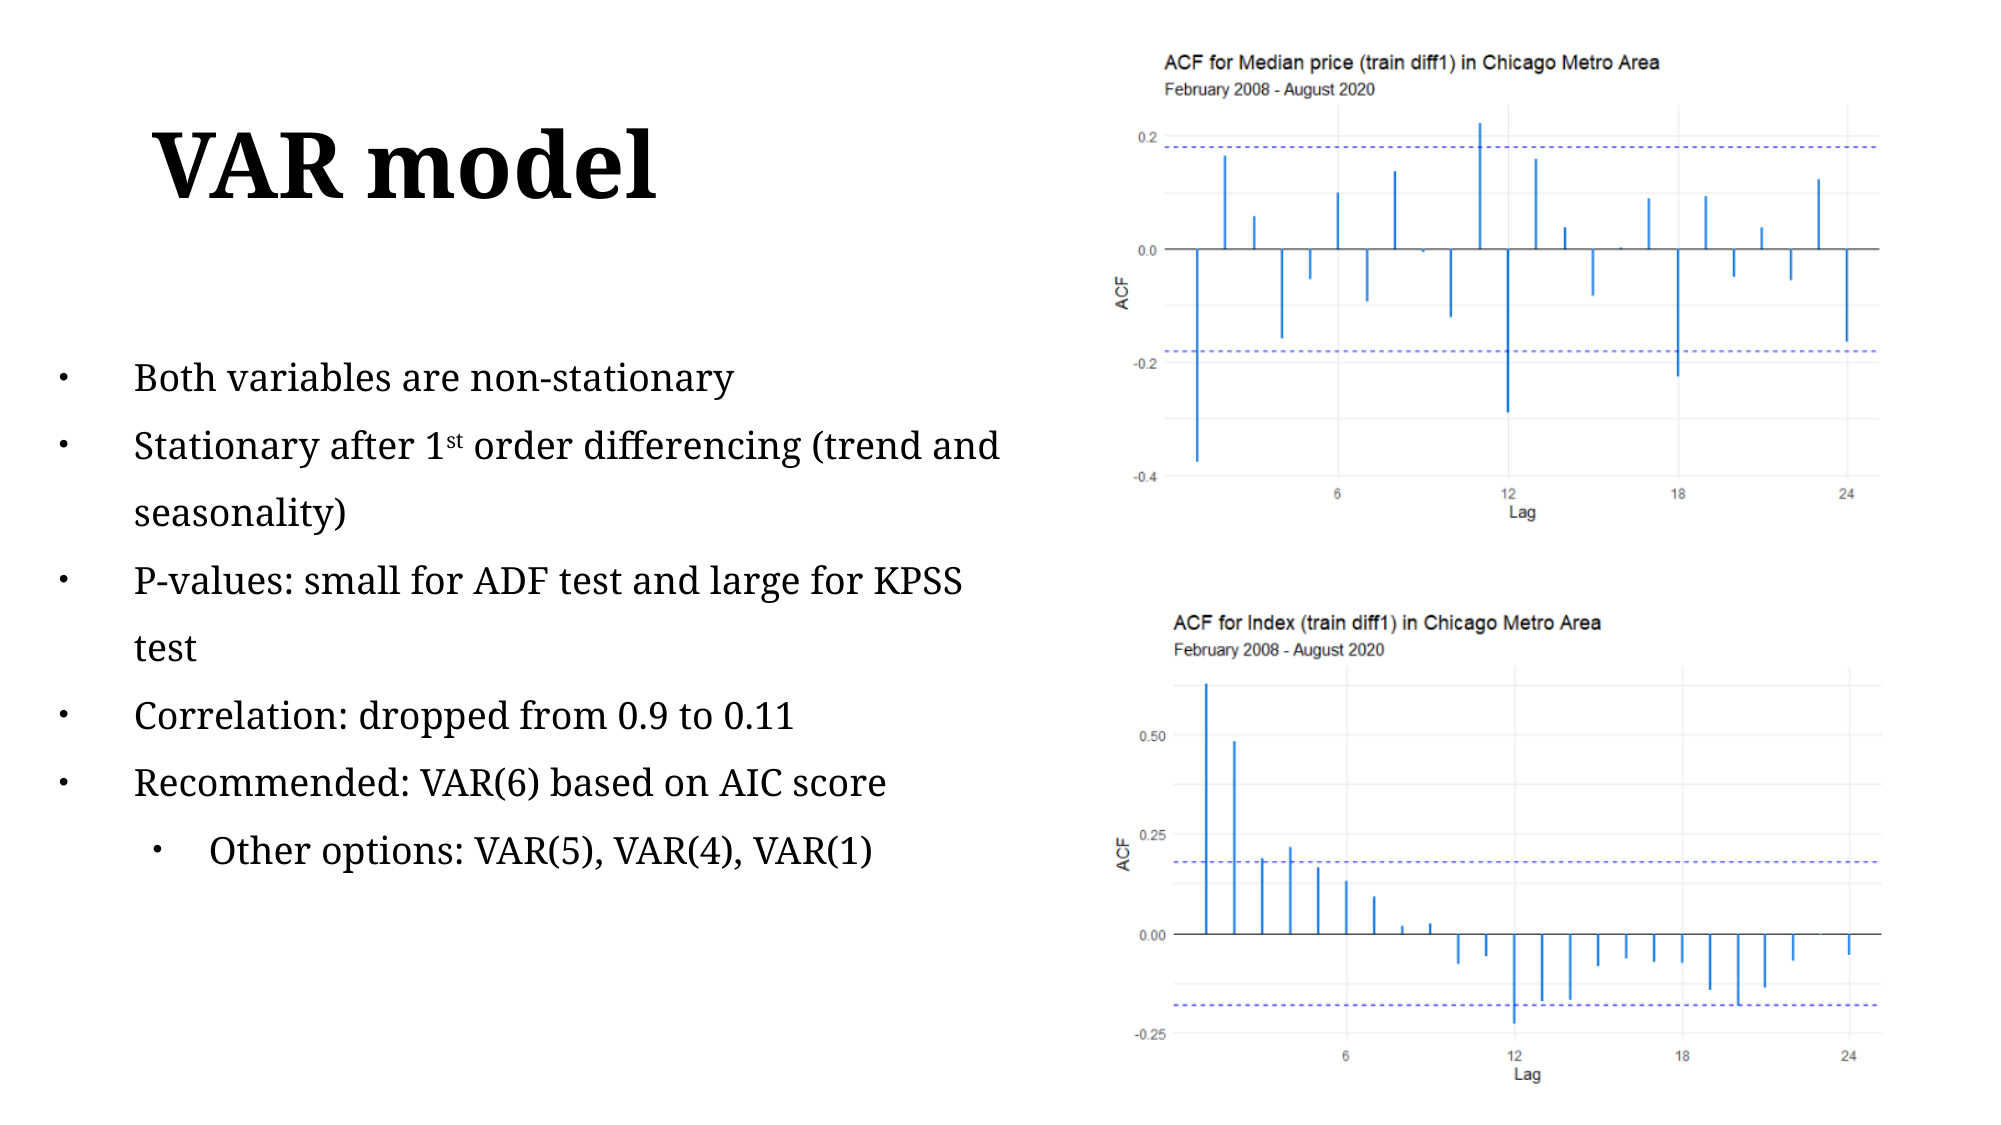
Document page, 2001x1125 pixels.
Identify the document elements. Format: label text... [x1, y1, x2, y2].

title VAR model [137, 59, 1103, 278]
picture [1108, 605, 1888, 1090]
list Both variables are non-stationary Stationary after 1st order differencing (trend and seasonality) P-values: small for ADF test and large for KPSS test Correlation: dropped from 0.9 to 0.11 Recommended: VAR(6) based on AIC score Other options: VAR(5), VAR(4), VAR(1) [43, 324, 1031, 933]
picture [1108, 45, 1887, 529]
